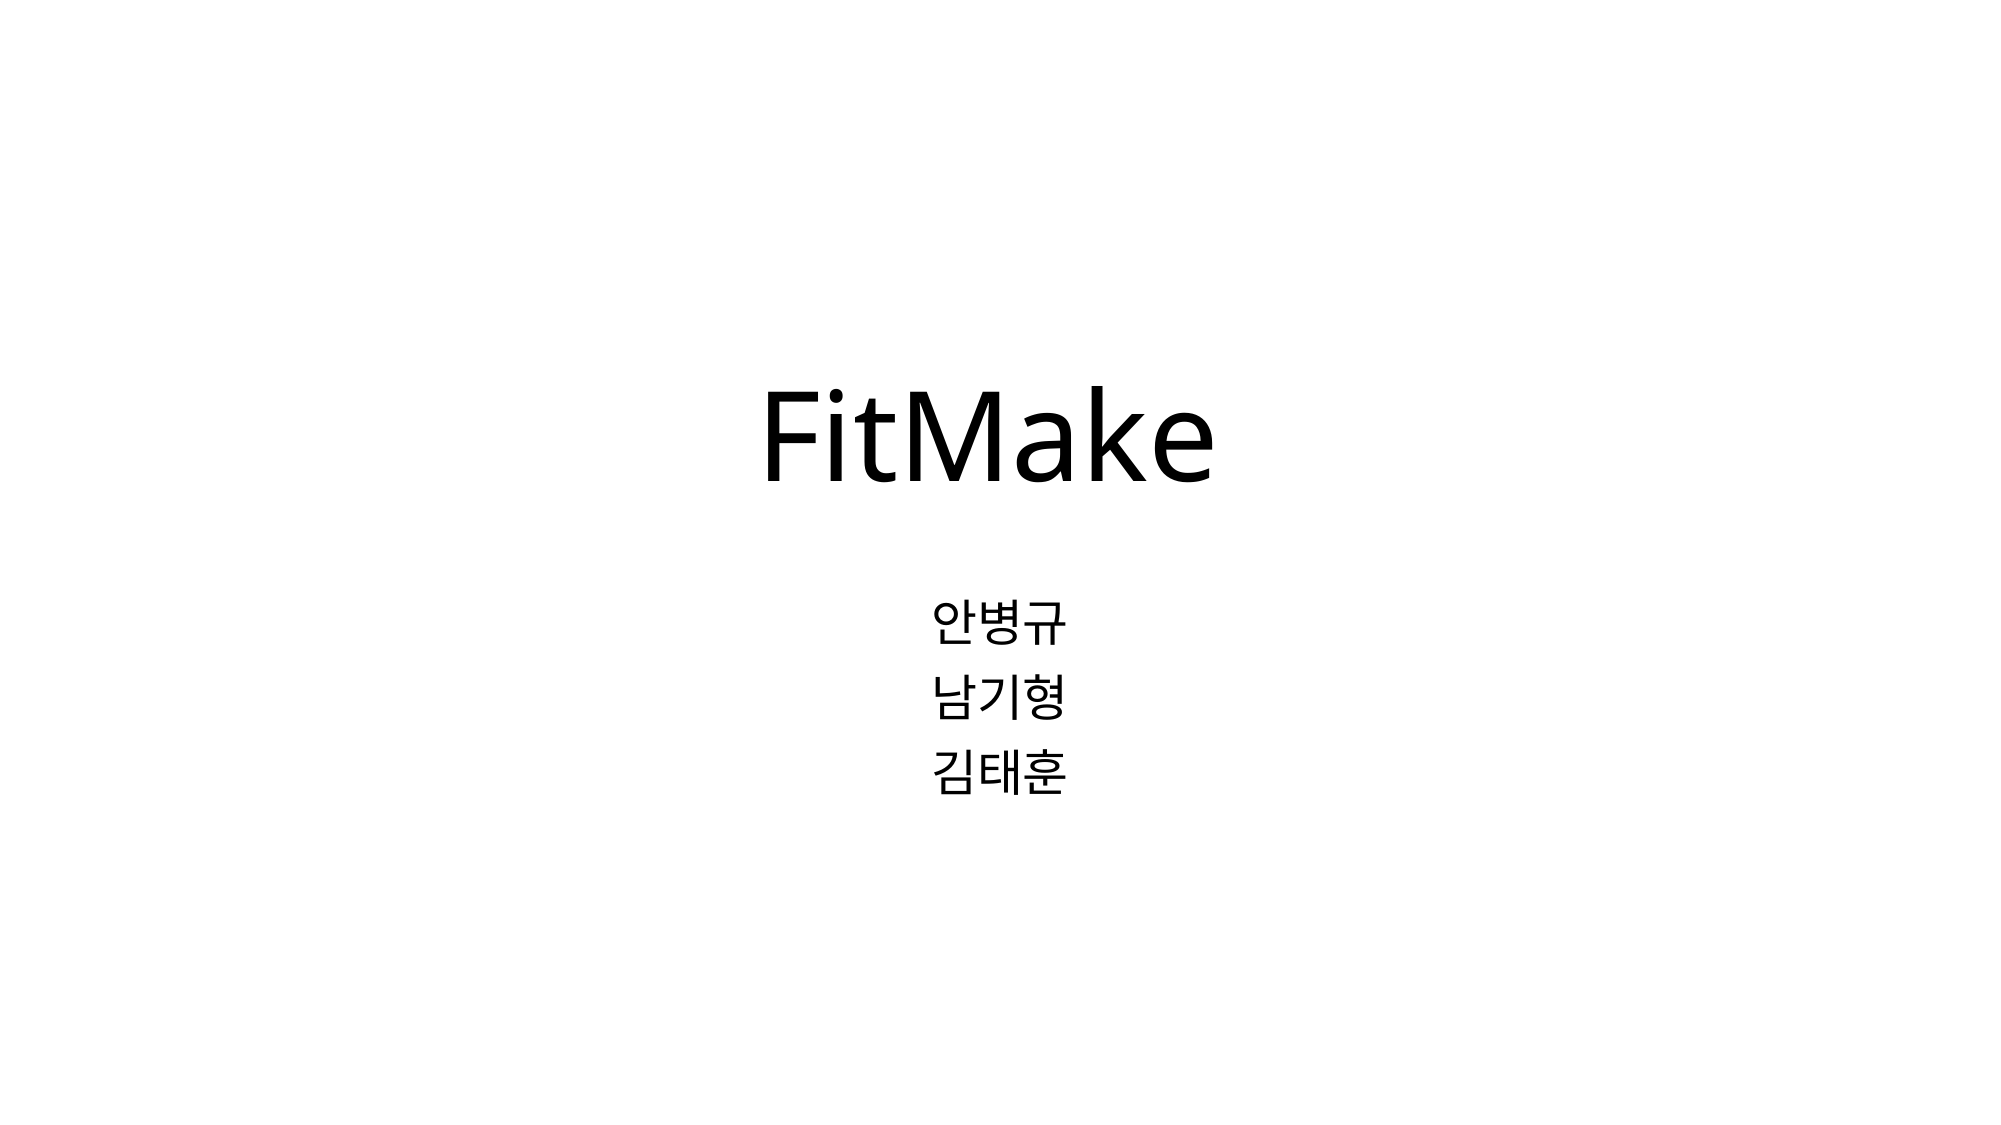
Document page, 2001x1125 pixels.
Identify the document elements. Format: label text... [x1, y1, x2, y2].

subtitle 안병규 남기형 김태훈 [249, 590, 1750, 863]
title FitMake [237, 124, 1738, 516]
